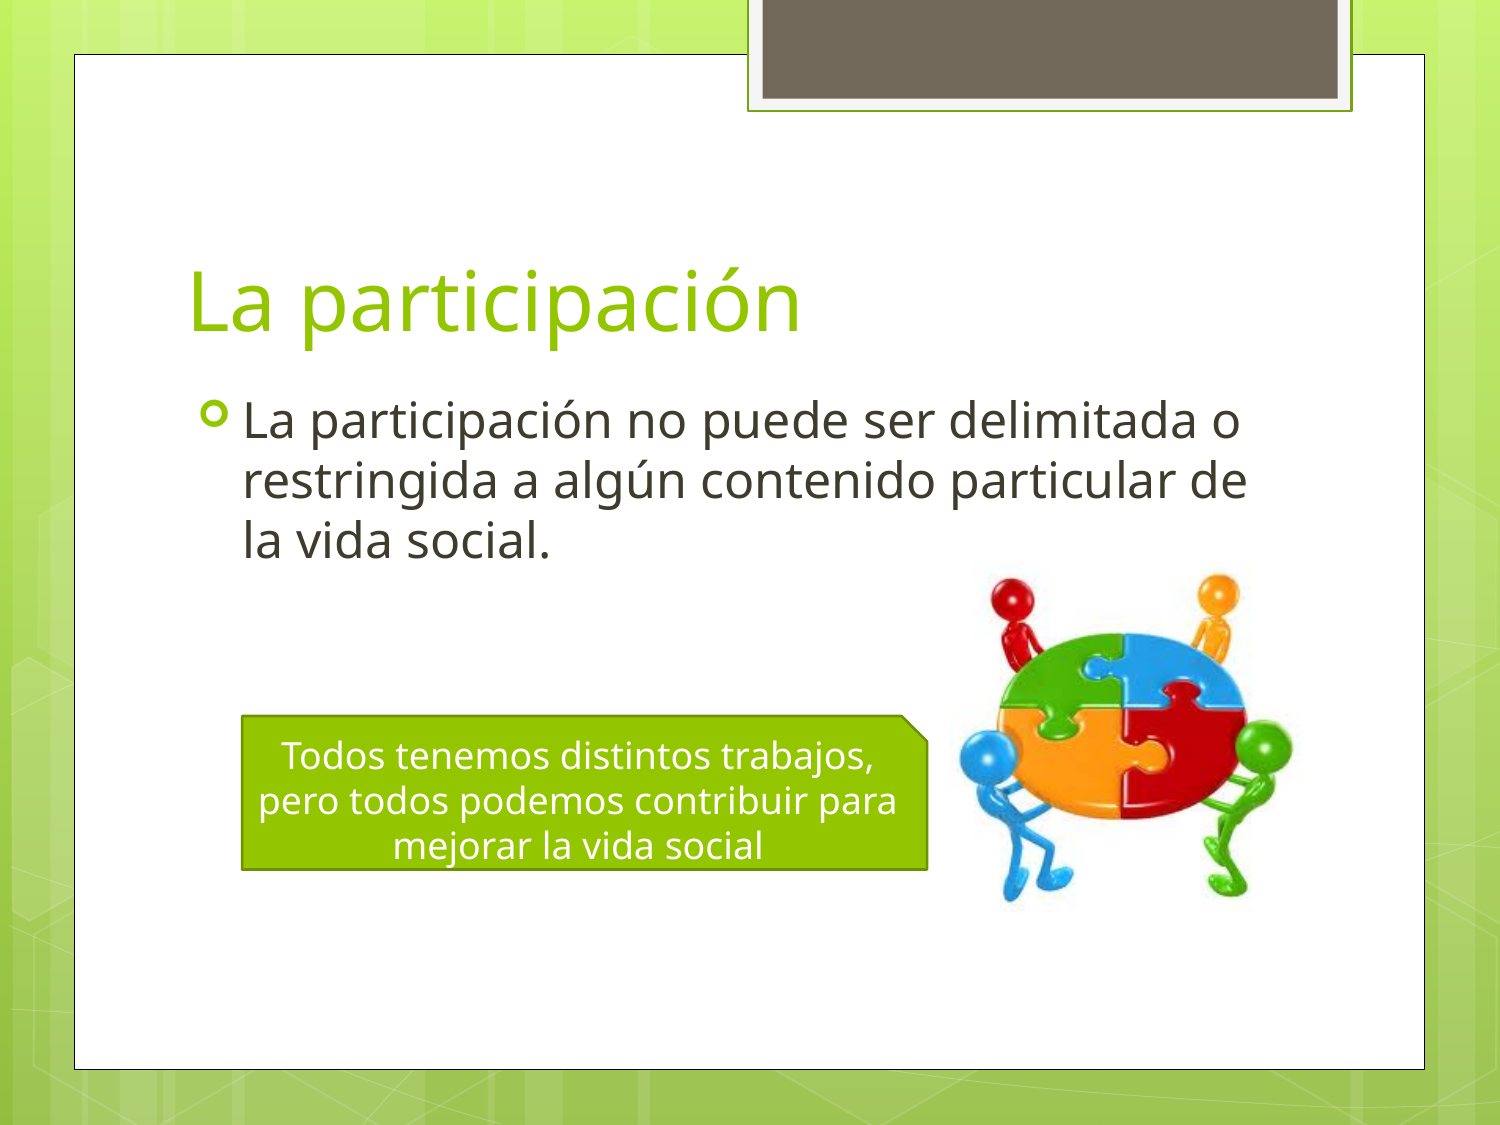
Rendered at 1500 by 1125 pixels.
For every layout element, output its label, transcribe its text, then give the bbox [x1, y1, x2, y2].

picture [950, 562, 1303, 915]
text_box Todos tenemos distintos trabajos, pero todos podemos contribuir para mejorar la vida social [240, 714, 929, 871]
title La participación [171, 168, 1324, 357]
list La participación no puede ser delimitada o restringida a algún contenido particular de la vida social. [171, 381, 1283, 957]
